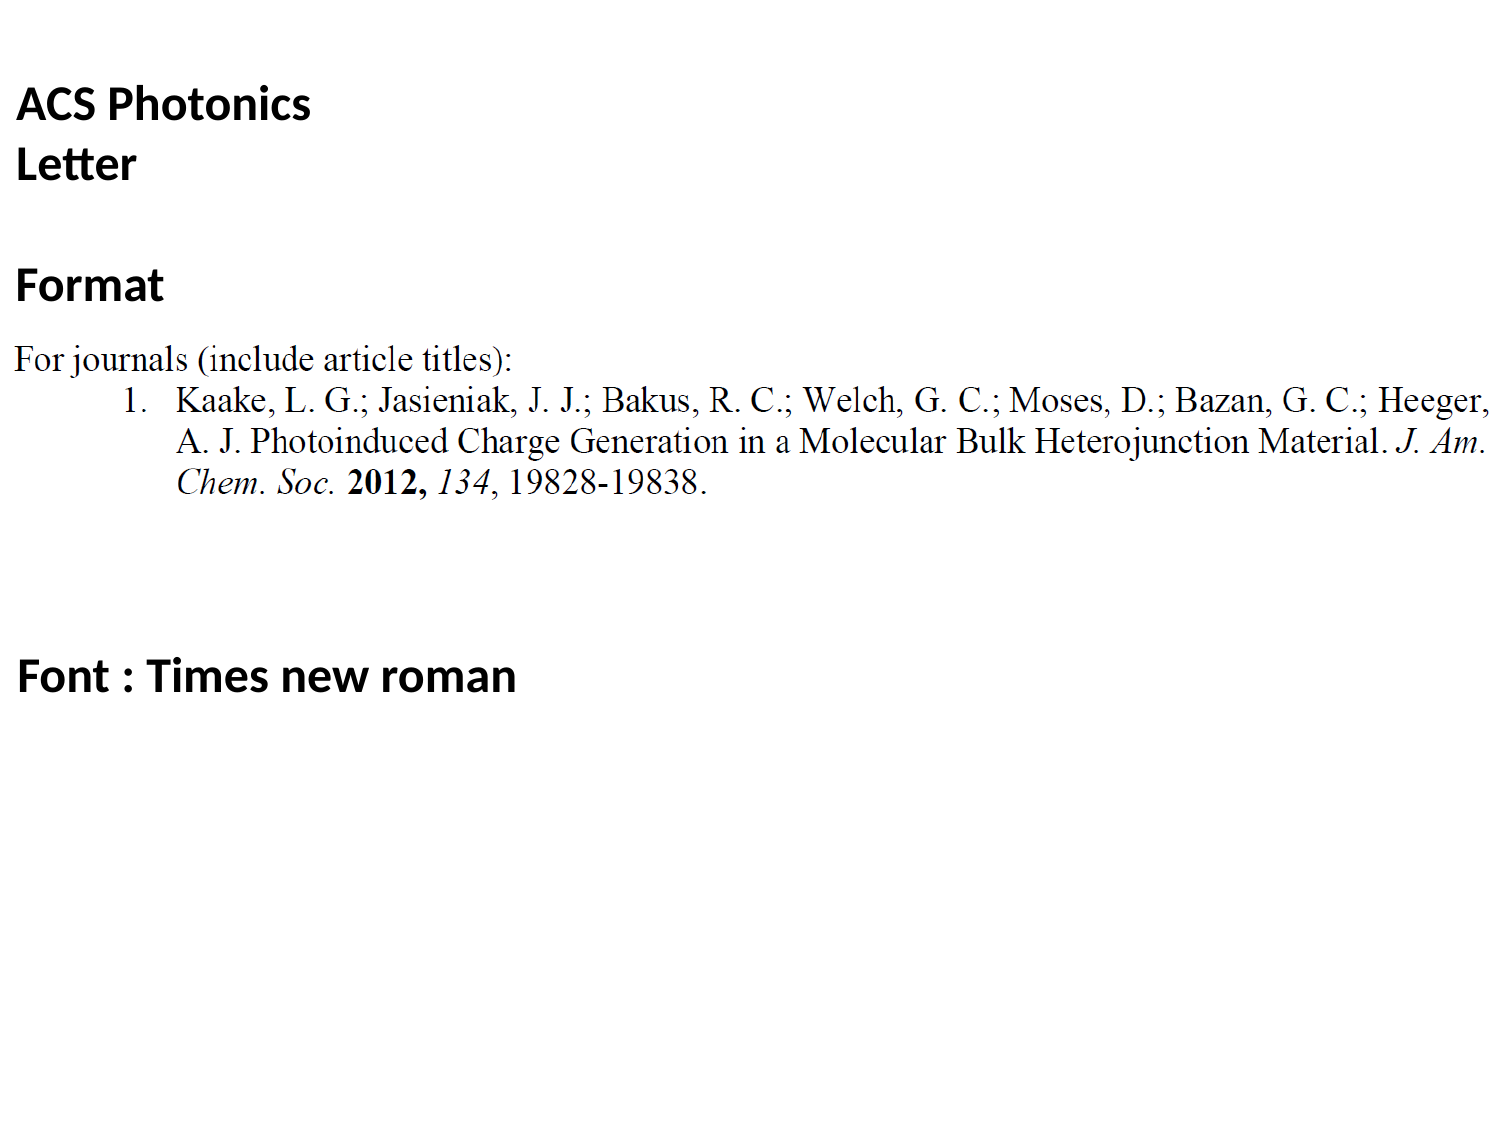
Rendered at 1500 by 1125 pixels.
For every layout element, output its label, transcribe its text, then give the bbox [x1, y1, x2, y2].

text_box Font : Times new roman [2, 635, 533, 711]
text_box ACS Photonics Letter [1, 62, 338, 198]
picture [0, 329, 1500, 515]
text_box Format [0, 244, 180, 319]
